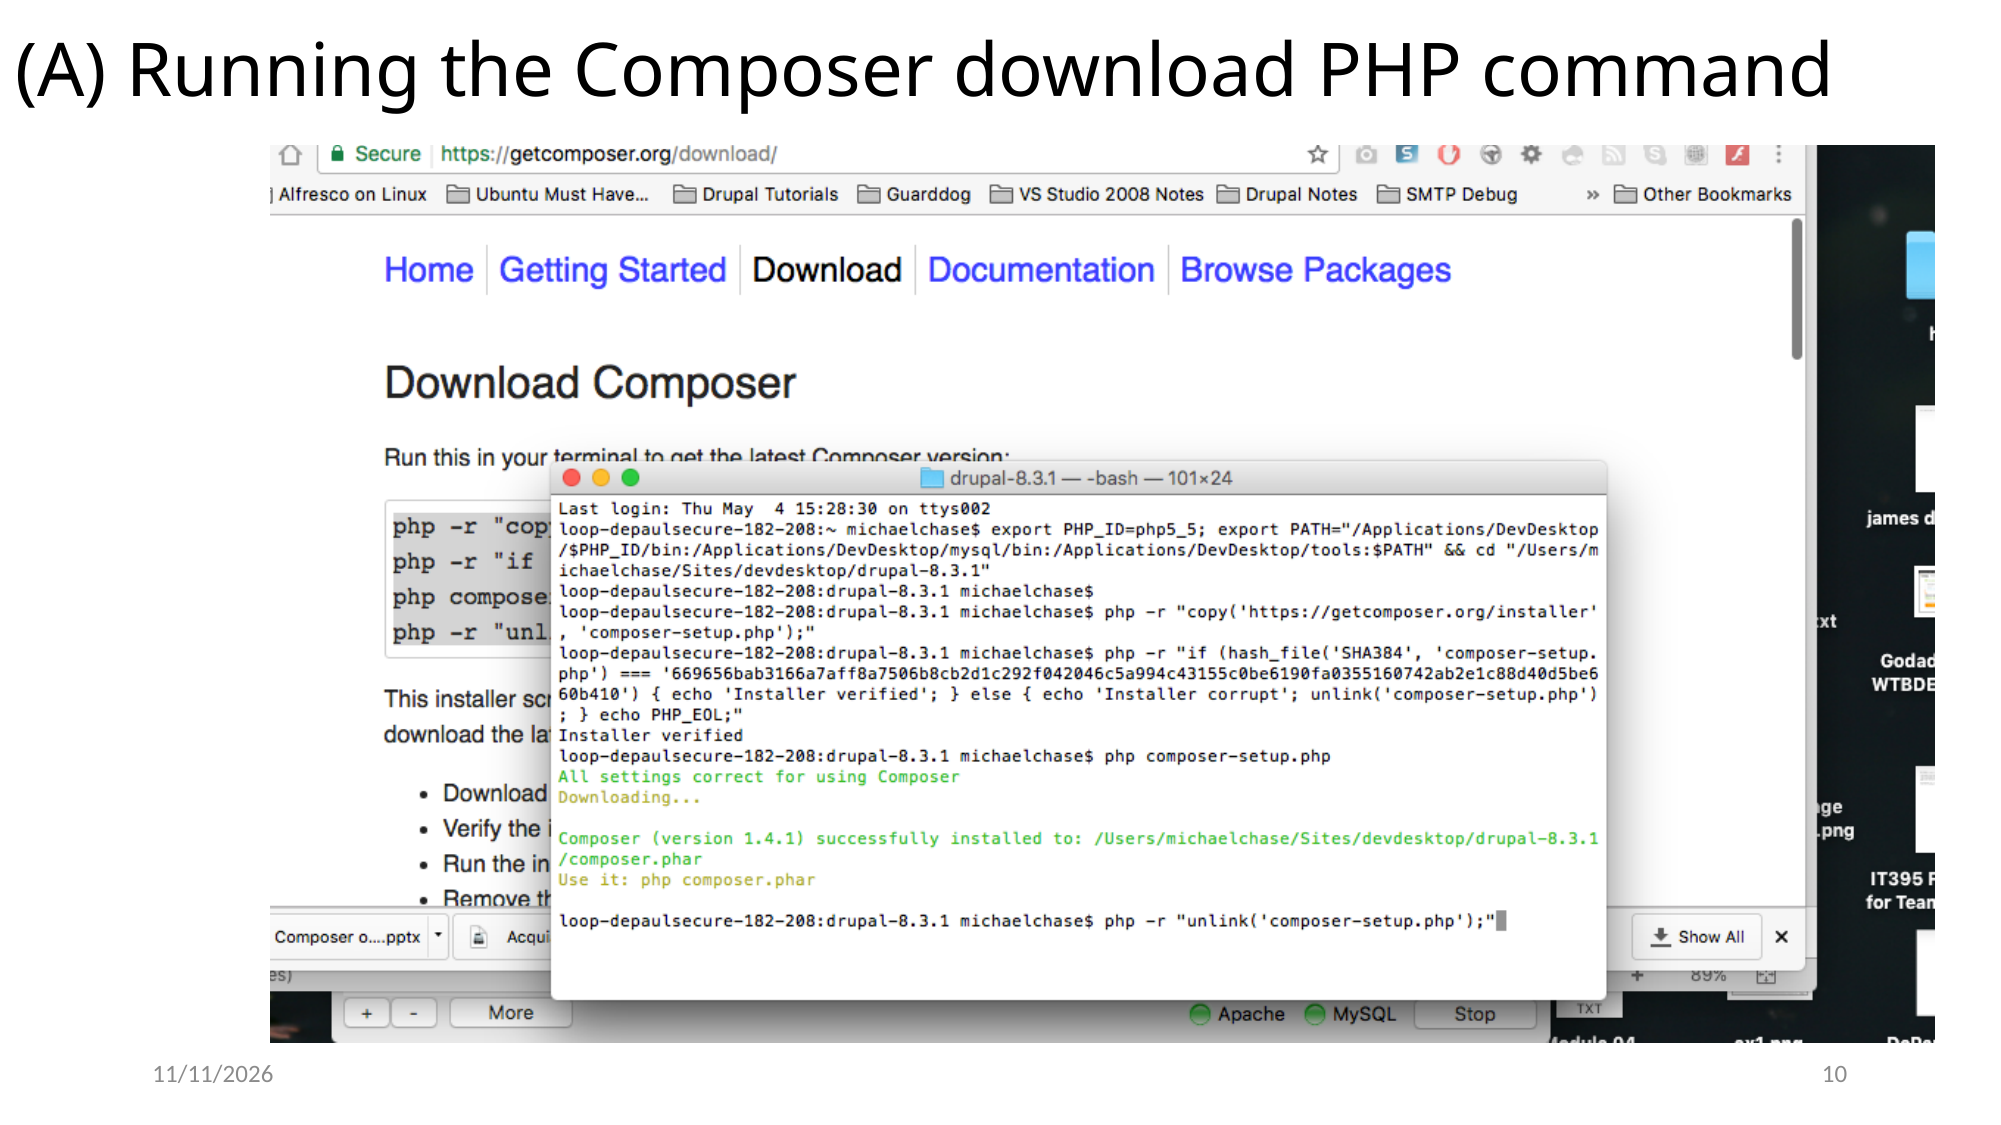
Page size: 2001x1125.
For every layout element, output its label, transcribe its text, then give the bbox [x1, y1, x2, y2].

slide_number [137, 1042, 588, 1103]
slide_number 10 [1412, 1043, 1863, 1103]
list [270, 145, 1935, 1043]
title (A) Running the Composer download PHP command [0, 0, 2000, 146]
